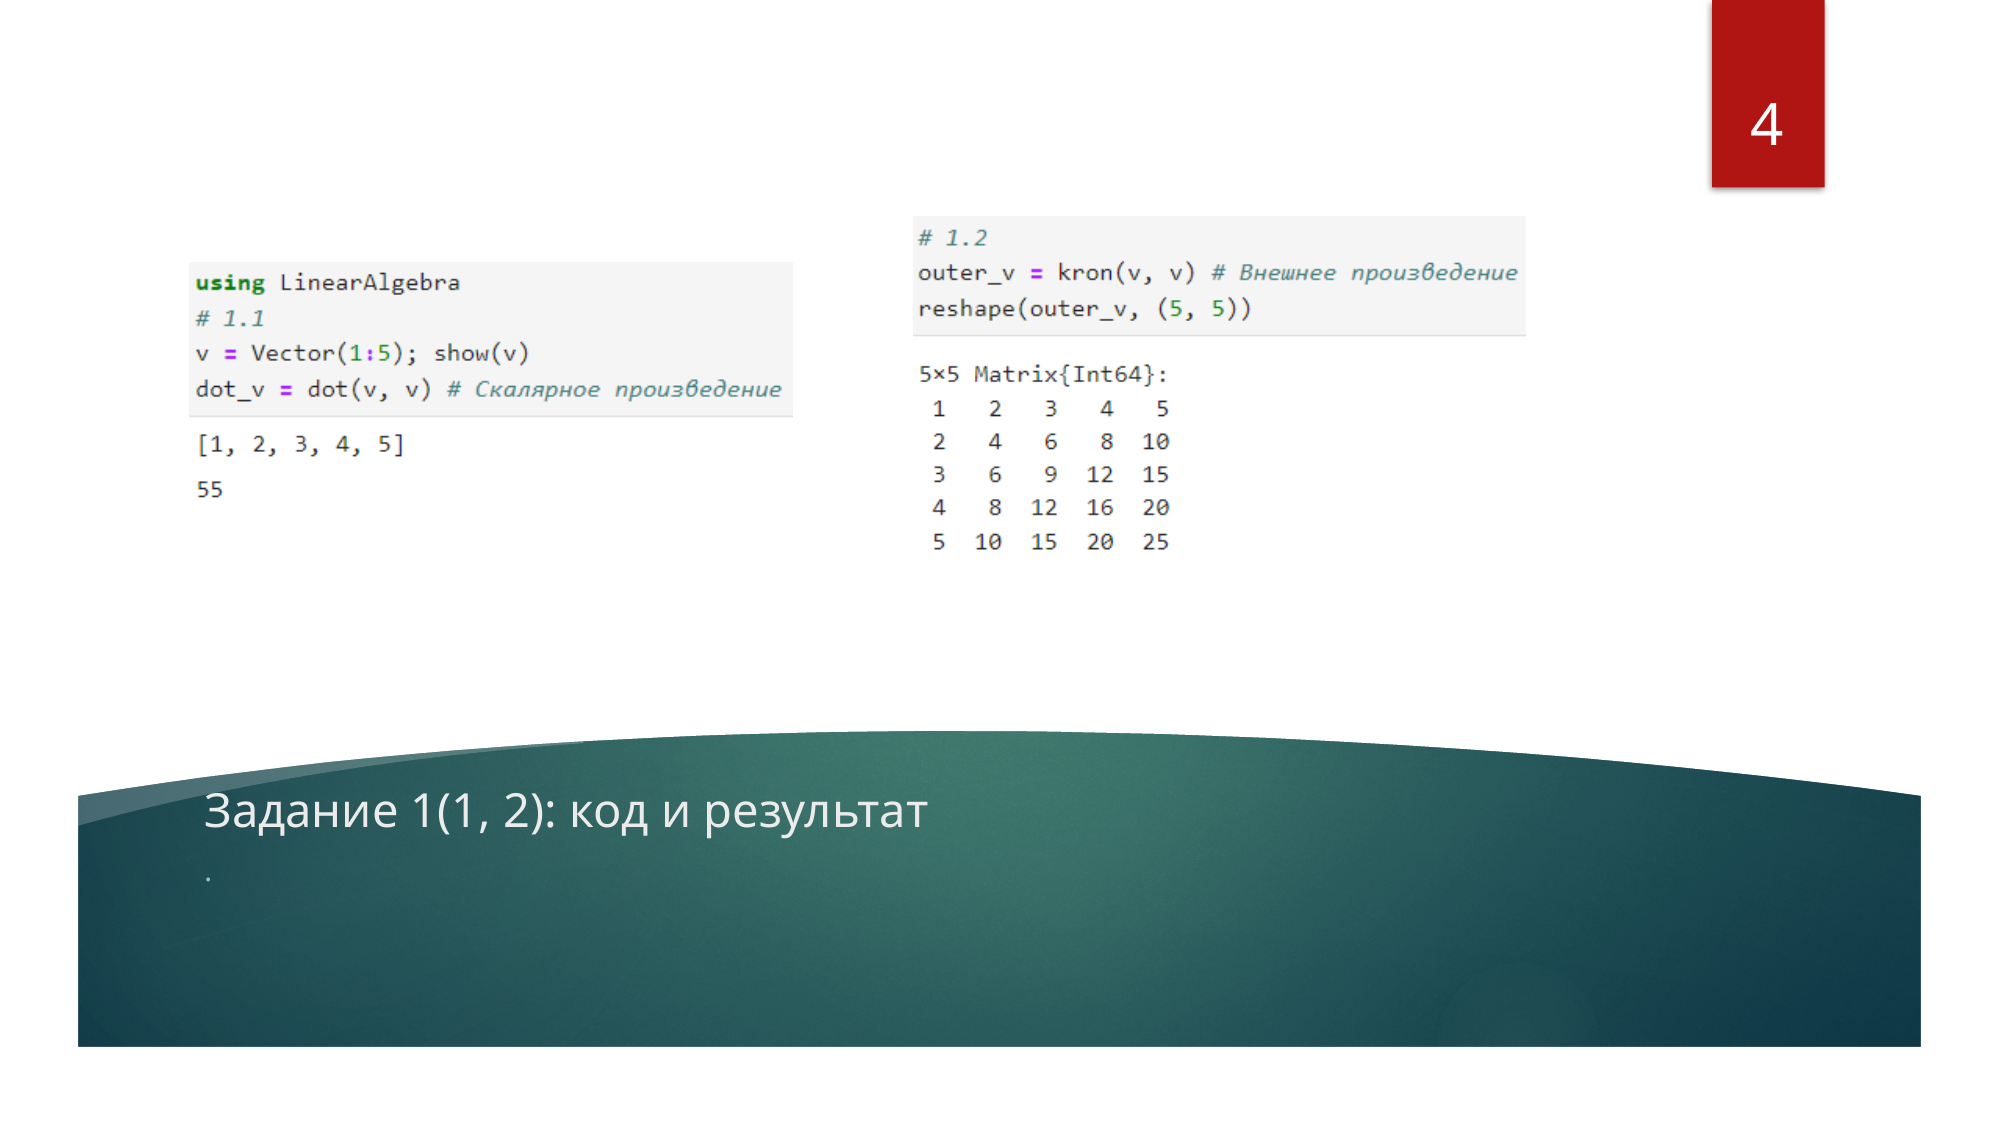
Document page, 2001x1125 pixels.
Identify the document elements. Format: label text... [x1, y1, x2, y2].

title Задание 1(1, 2): код и результат [189, 772, 1638, 844]
picture [189, 262, 793, 521]
picture [913, 216, 1527, 568]
slide_number 4 [1698, 48, 1836, 175]
list . [189, 844, 1826, 1005]
